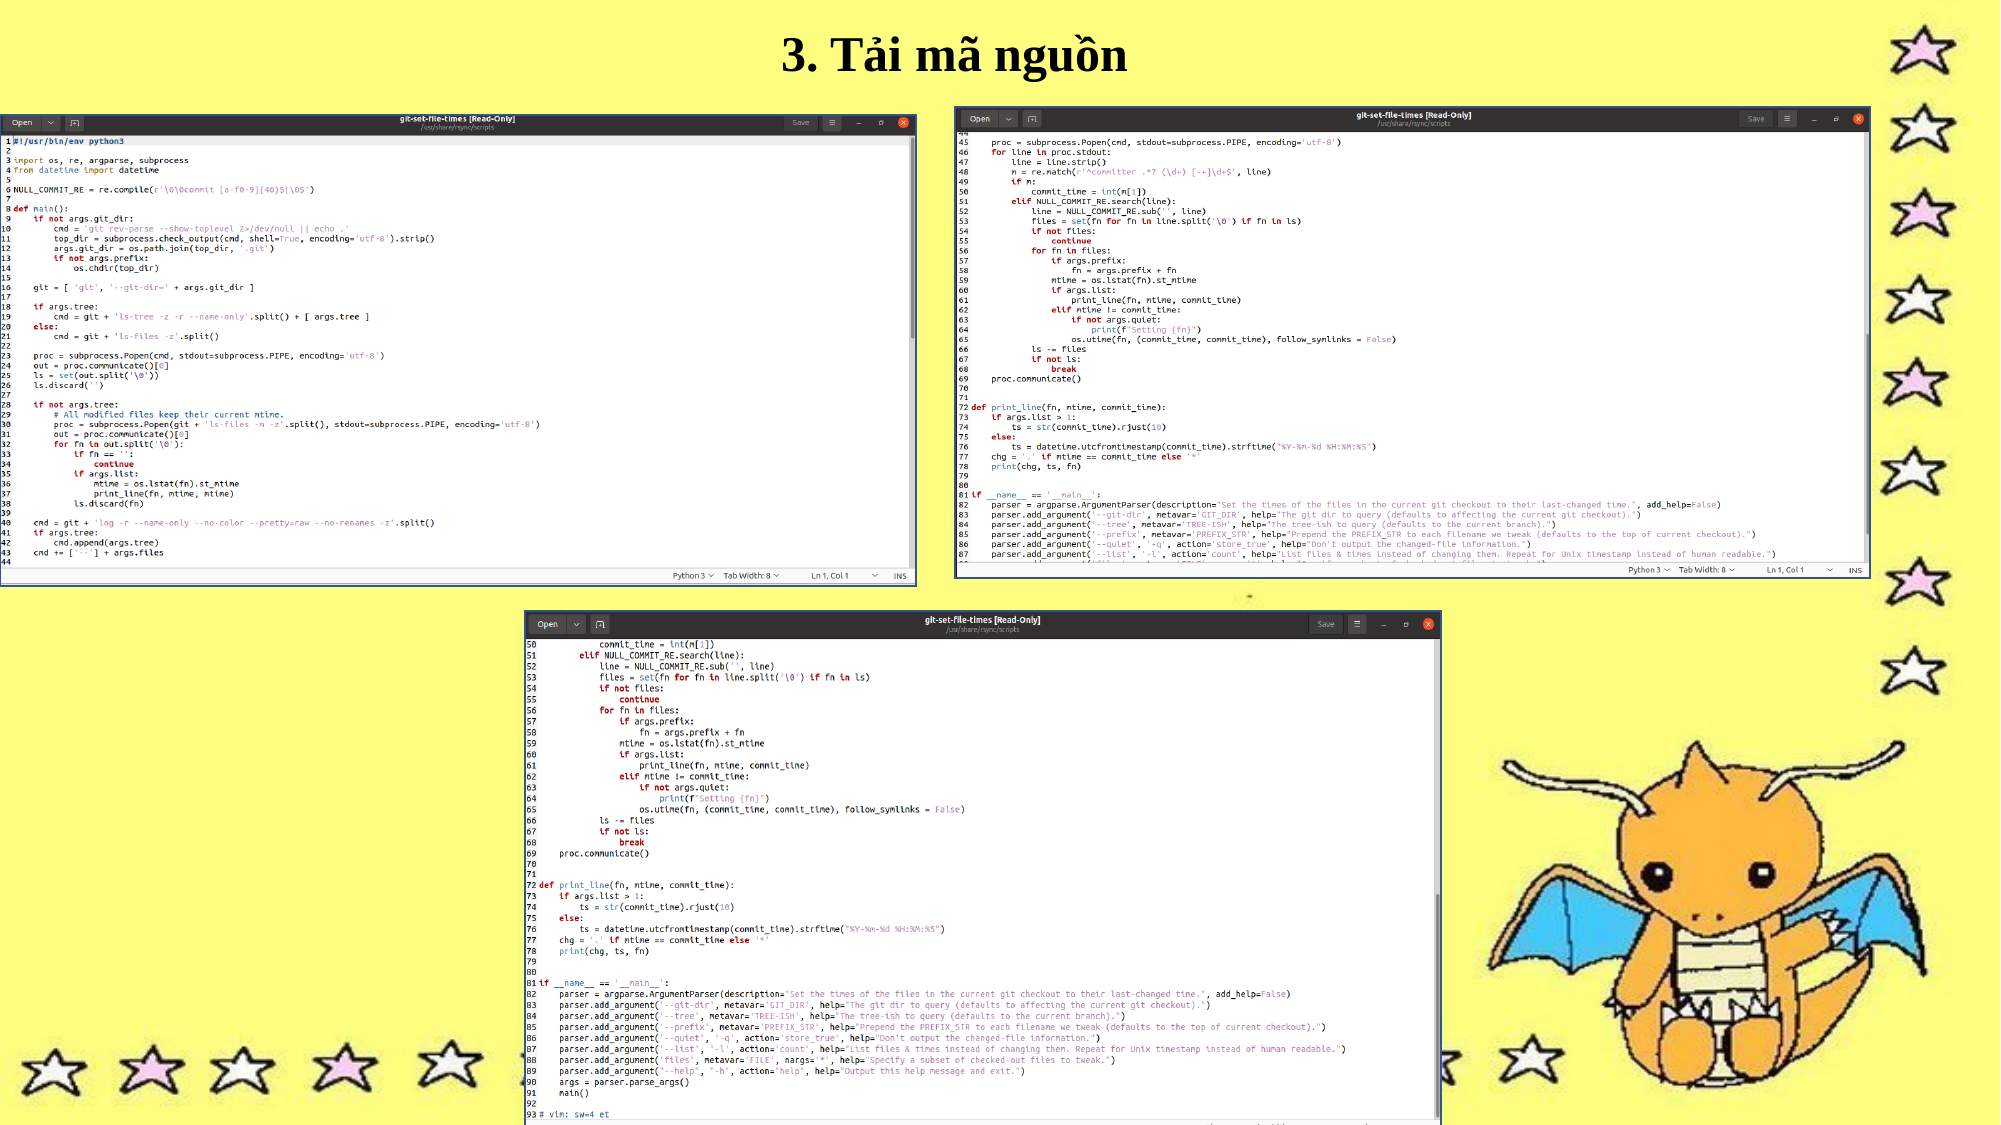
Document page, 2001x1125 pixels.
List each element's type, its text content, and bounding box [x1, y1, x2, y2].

text_box [954, 106, 1871, 579]
text_box [524, 610, 1442, 1125]
text_box [0, 114, 917, 587]
text_box 3. Tải mã nguồn [598, 13, 1311, 89]
picture [0, 0, 2001, 1125]
